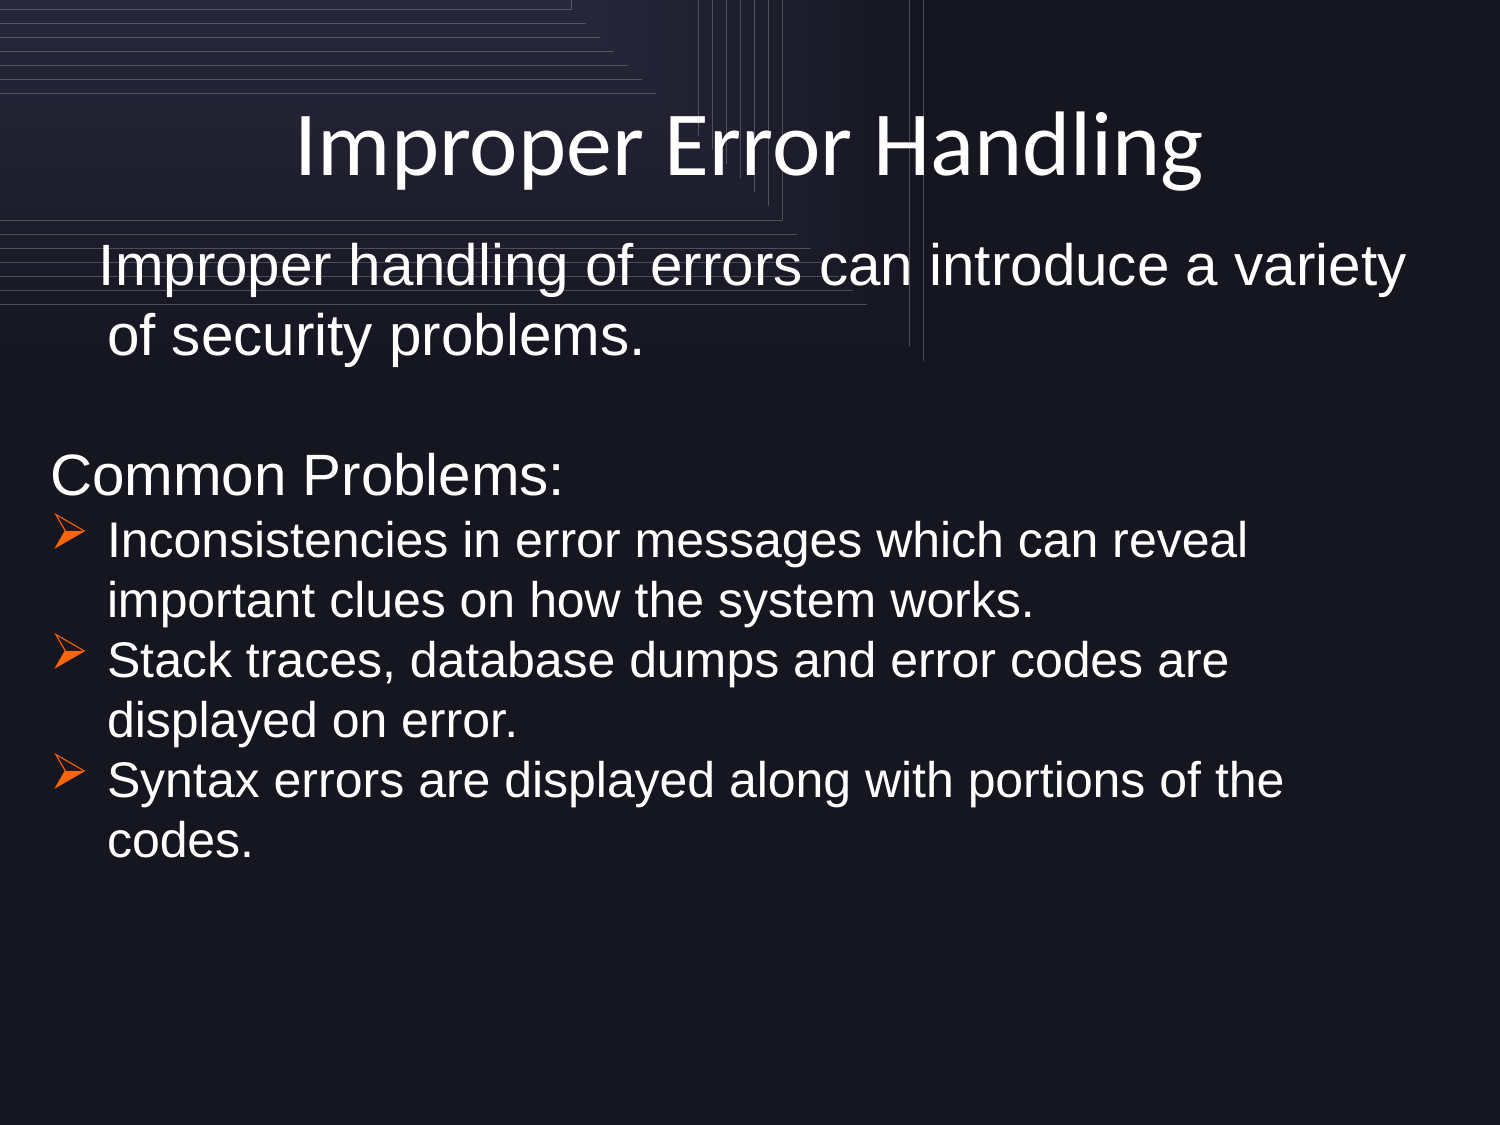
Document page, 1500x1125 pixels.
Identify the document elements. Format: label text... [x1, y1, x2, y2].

text_box Improper handling of errors can introduce a variety of security problems. Common Problems: Inconsistencies in error messages which can reveal important clues on how the system works. Stack traces, database dumps and error codes are displayed on error. Syntax errors are displayed along with portions of the codes. [35, 219, 1450, 875]
title Improper Error Handling [75, 45, 1425, 219]
